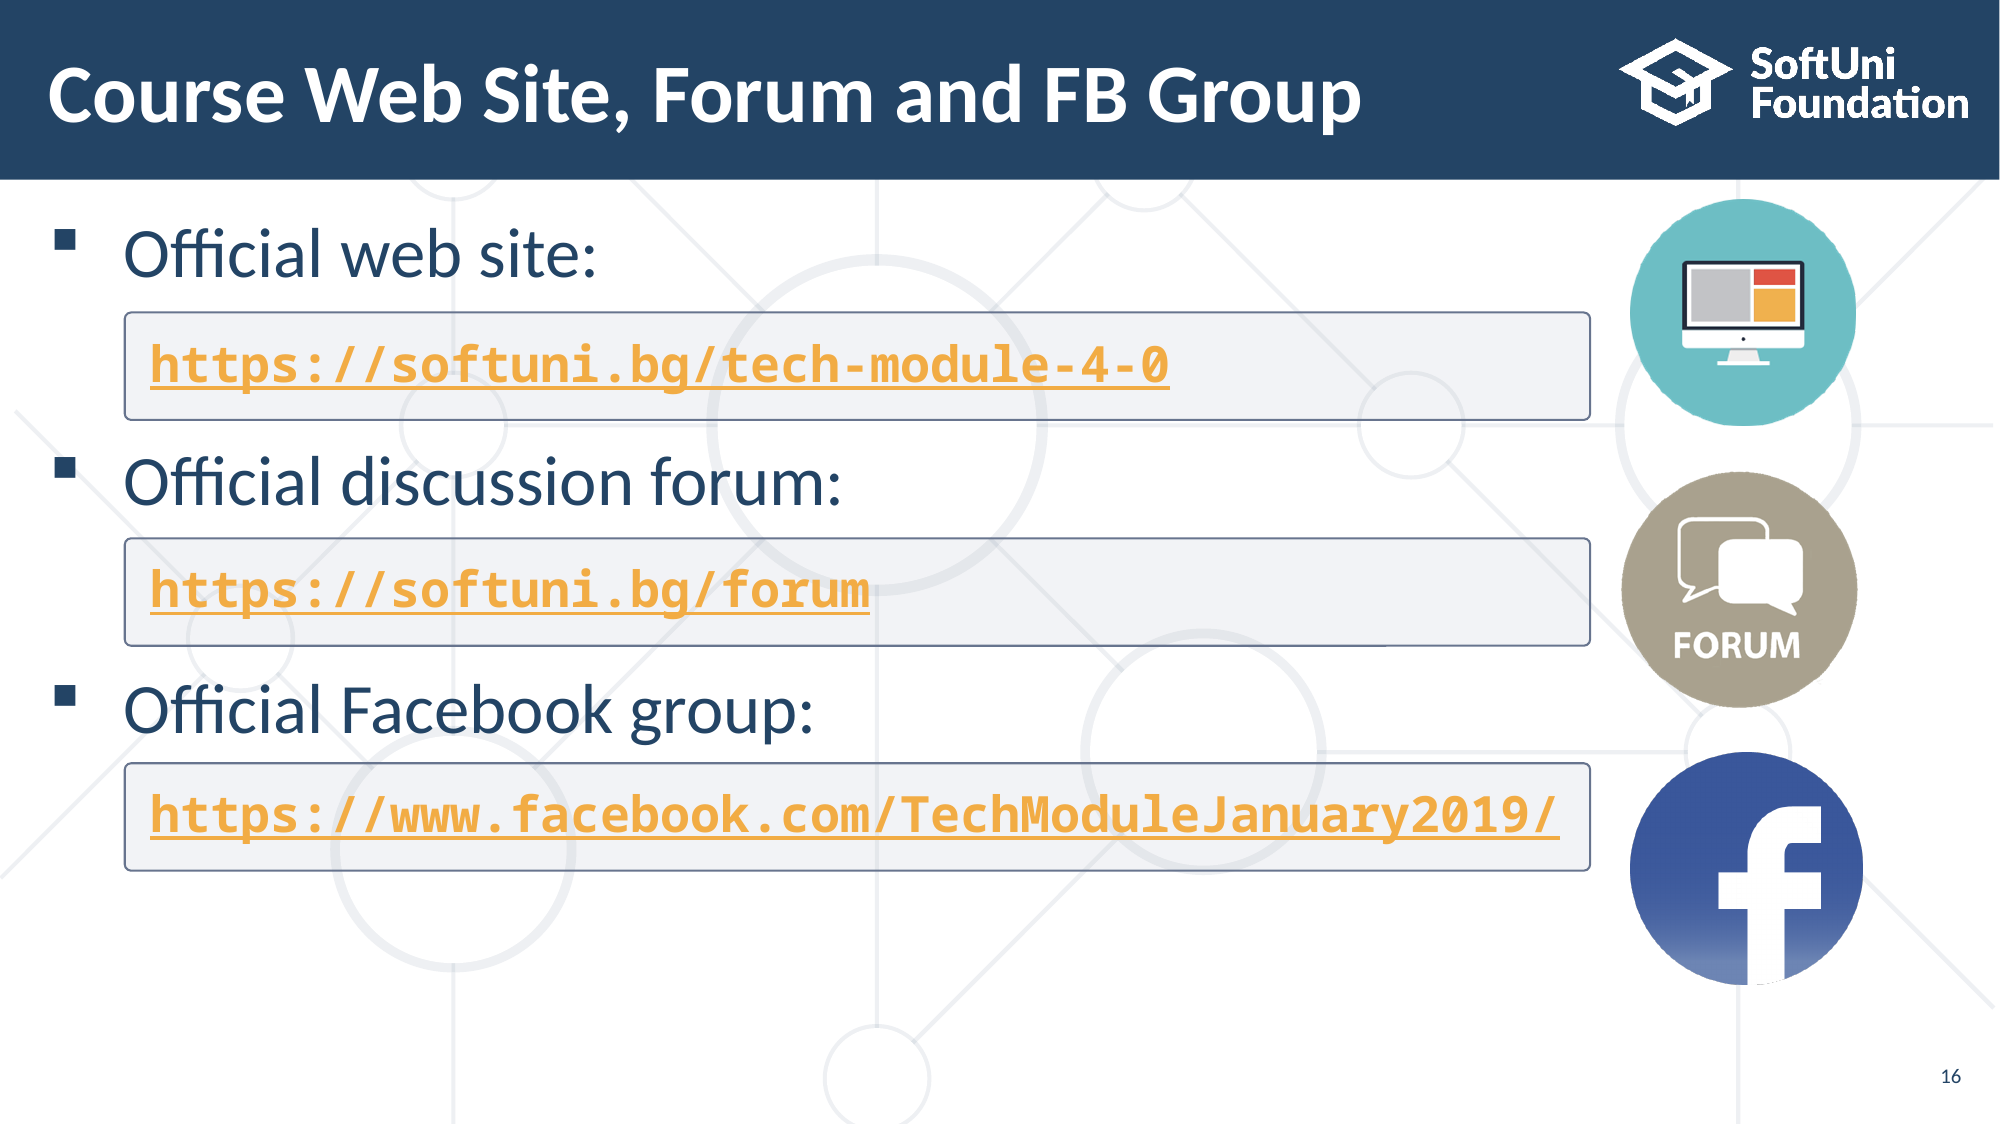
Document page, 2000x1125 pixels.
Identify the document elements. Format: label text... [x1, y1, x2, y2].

text_box https://www.facebook.com/TechModuleJanuary2019/ [124, 763, 1591, 871]
text_box https://softuni.bg/tech-module-4-0 [124, 312, 1591, 420]
slide_number 16 [1896, 1049, 1968, 1101]
title Course Web Site, Forum and FB Group [31, 16, 1591, 162]
picture [1630, 752, 1863, 985]
picture [1618, 468, 1860, 710]
text_box https://softuni.bg/forum [124, 538, 1591, 646]
picture [1629, 199, 1856, 426]
list Official web site: Official discussion forum: Official Facebook group: [31, 196, 1970, 1050]
picture [1618, 38, 1968, 126]
